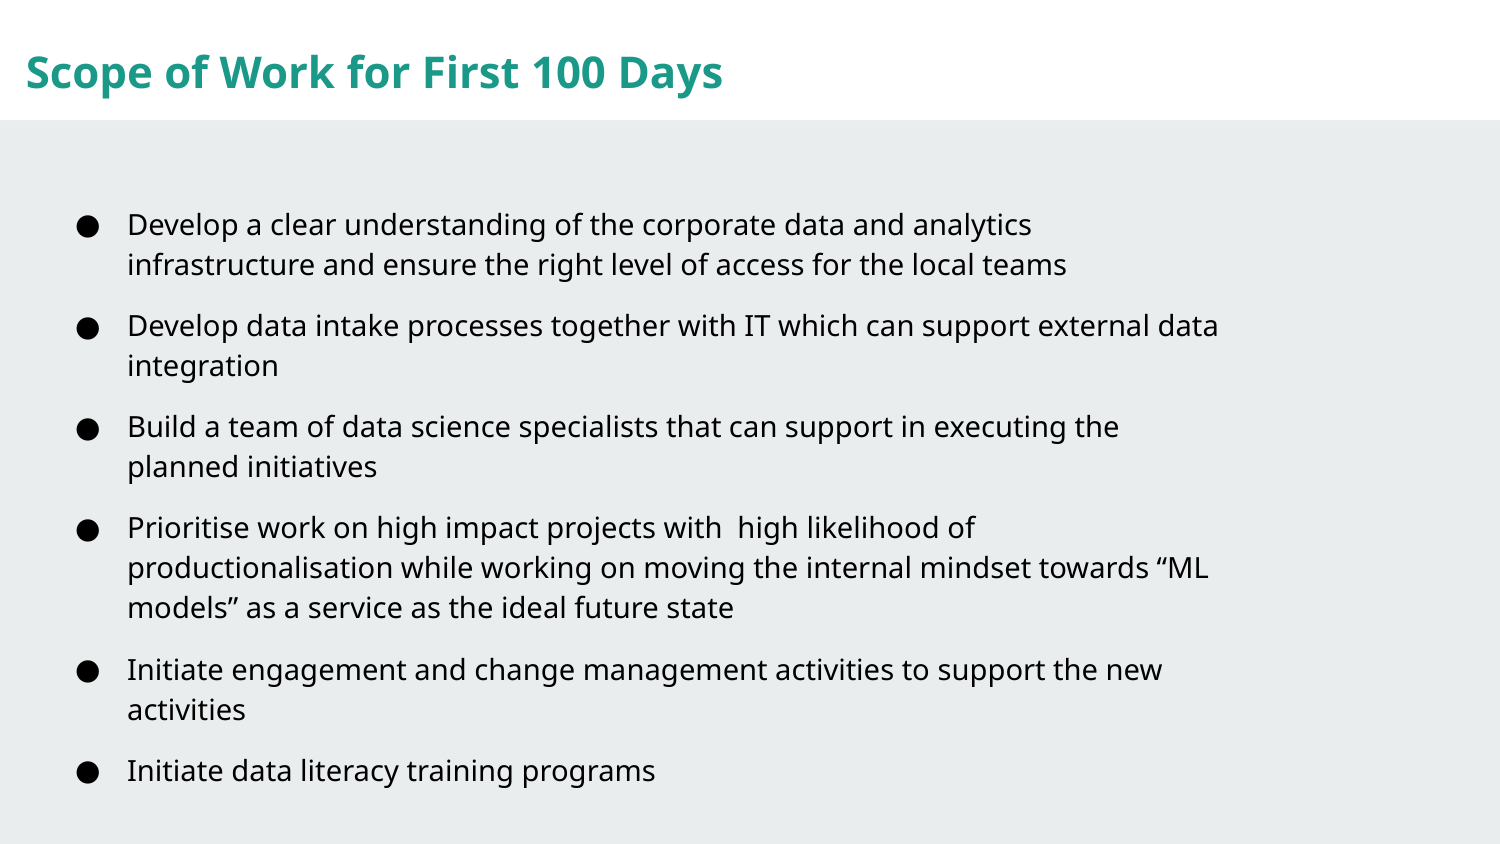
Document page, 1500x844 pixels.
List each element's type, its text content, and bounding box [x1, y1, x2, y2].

text_box Develop a clear understanding of the corporate data and analytics infrastructure and ensure the right level of access for the local teams Develop data intake processes together with IT which can support external data integration Build a team of data science specialists that can support in executing the planned initiatives Prioritise work on high impact projects with high likelihood of productionalisation while working on moving the internal mindset towards “ML models” as a service as the ideal future state Initiate engagement and change management activities to support the new activities Initiate data literacy training programs [37, 185, 1235, 333]
text_box Scope of Work for First 100 Days [10, 21, 1277, 77]
